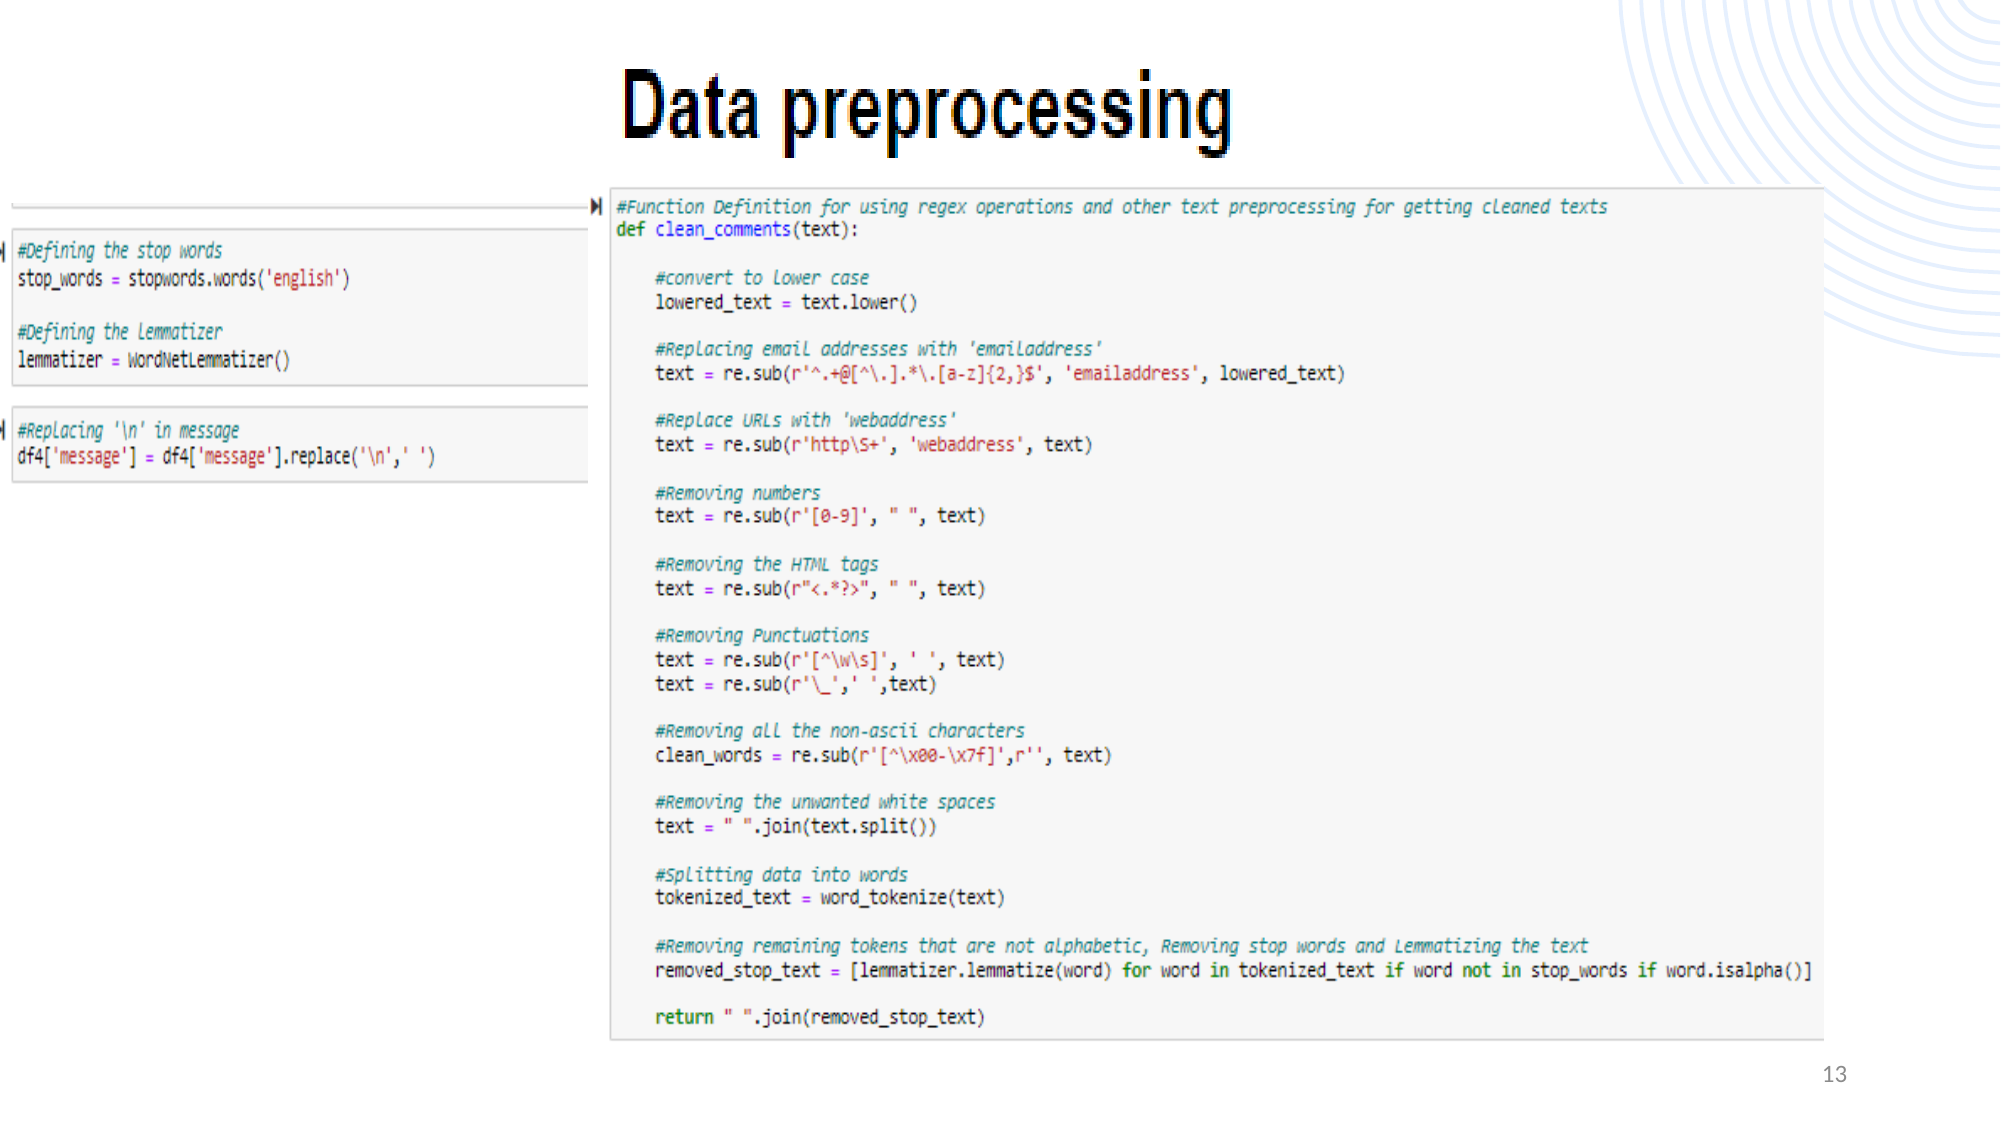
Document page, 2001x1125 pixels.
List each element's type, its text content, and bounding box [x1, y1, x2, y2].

slide_number 13 [1412, 1042, 1863, 1103]
picture [0, 45, 1824, 1043]
